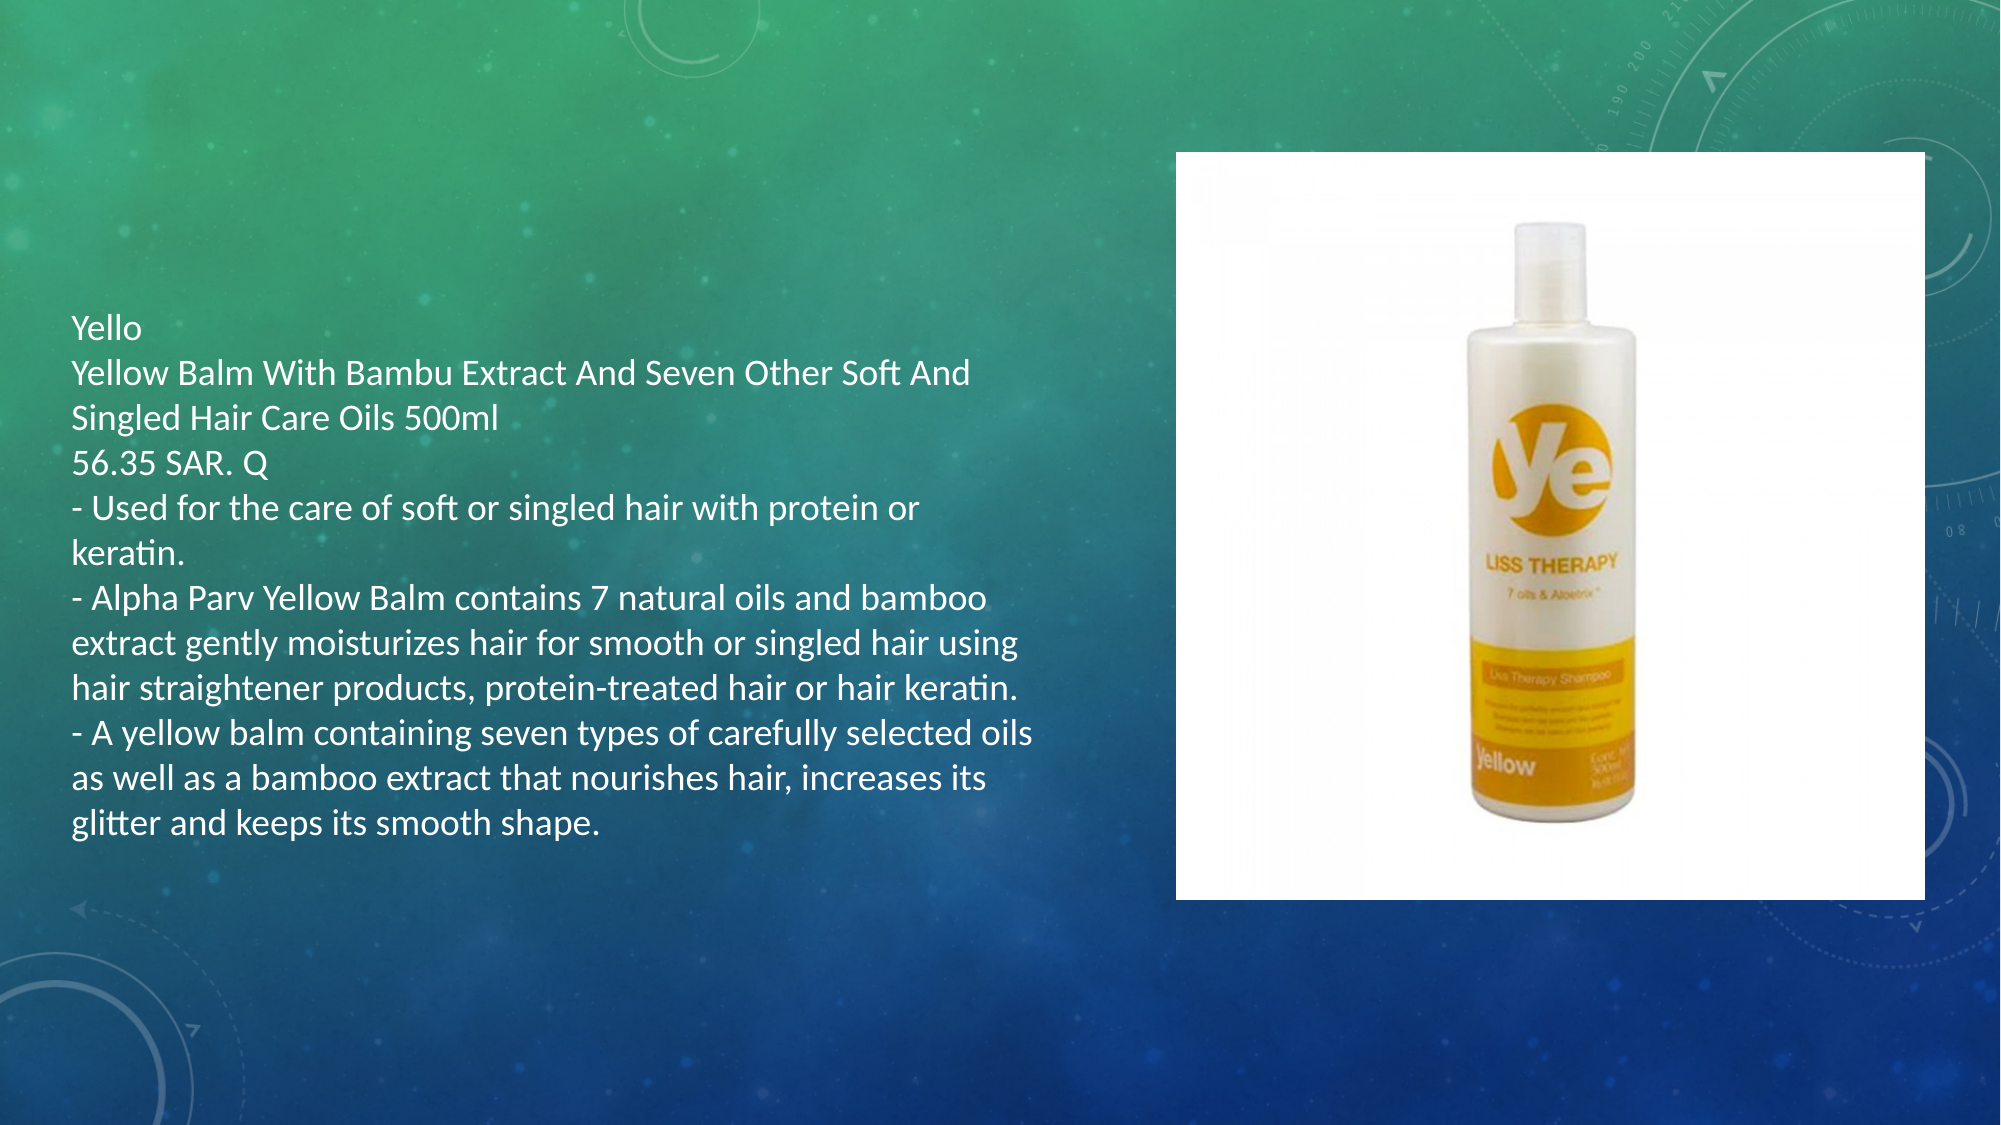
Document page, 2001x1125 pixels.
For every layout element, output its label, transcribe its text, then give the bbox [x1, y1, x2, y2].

picture [0, 0, 2001, 1125]
text_box Yello Yellow Balm With Bambu Extract And Seven Other Soft And Singled Hair Care Oils 500ml 56.35 SAR. Q - Used for the care of soft or singled hair with protein or keratin. - Alpha Parv Yellow Balm contains 7 natural oils and bamboo extract gently moisturizes hair for smooth or singled hair using hair straightener products, protein-treated hair or hair keratin. - A yellow balm containing seven types of carefully selected oils as well as a bamboo extract that nourishes hair, increases its glitter and keeps its smooth shape. [56, 295, 1057, 851]
